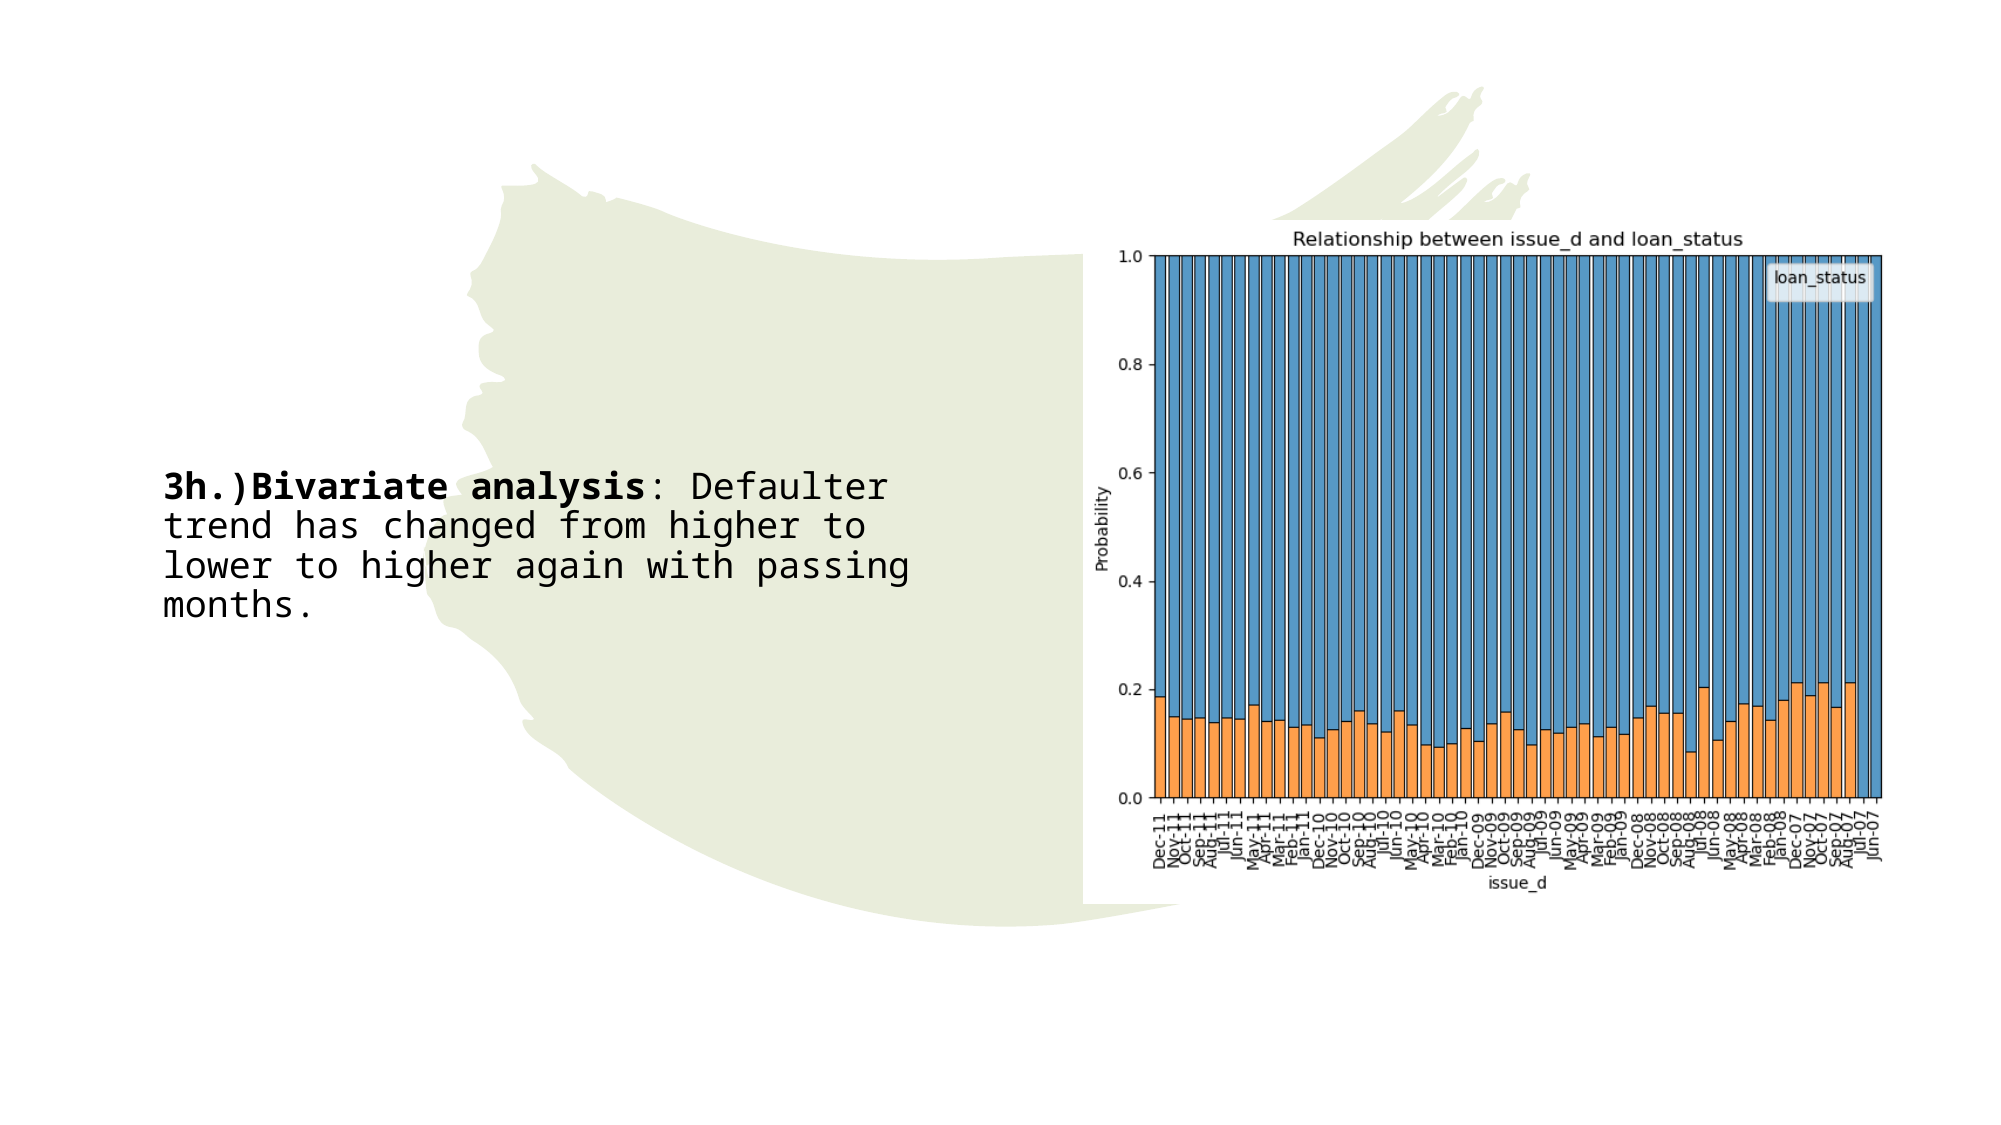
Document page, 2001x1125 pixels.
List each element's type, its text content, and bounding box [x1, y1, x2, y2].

subtitle 3h.)Bivariate analysis: Defaulter trend has changed from higher to lower to higher again with passing months. [147, 459, 950, 635]
picture [1083, 220, 1895, 904]
